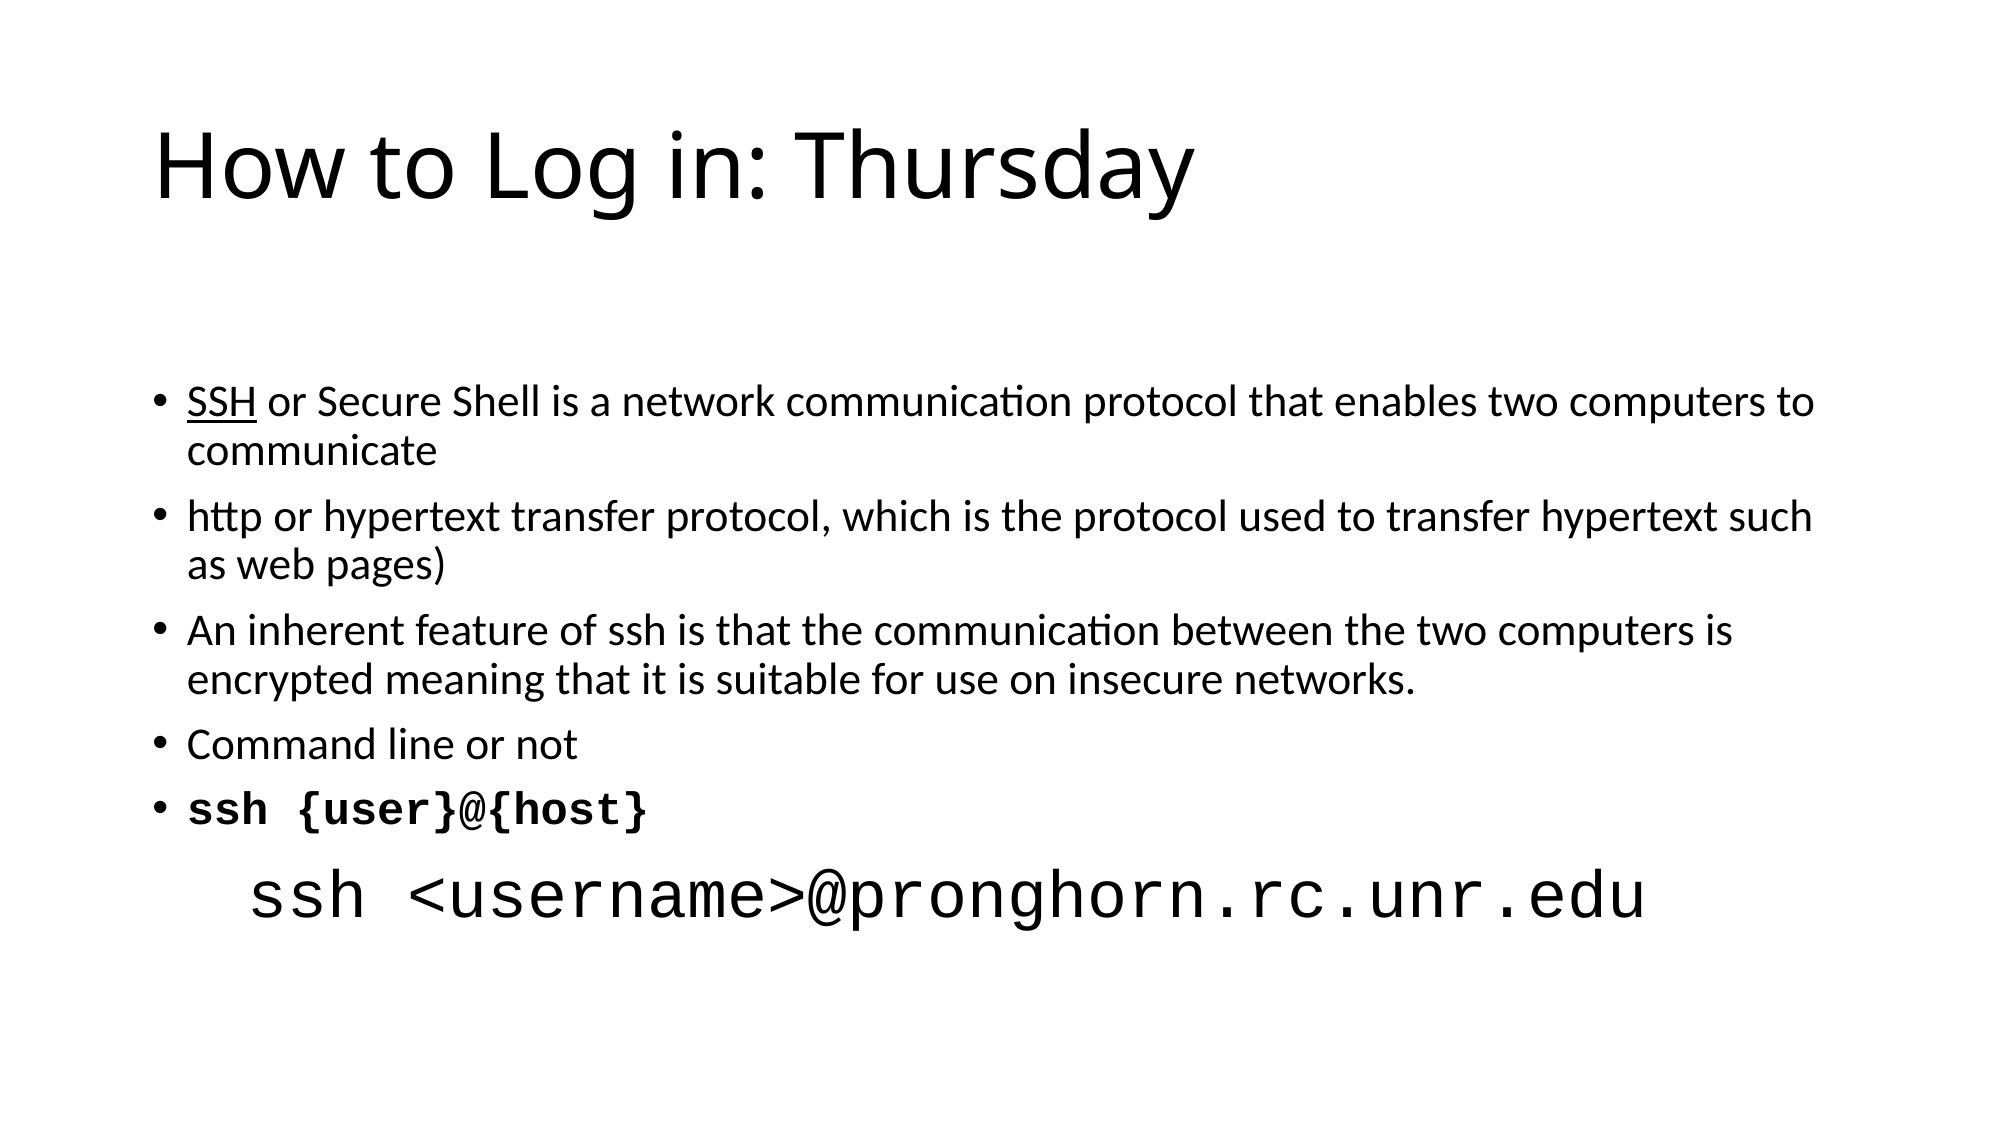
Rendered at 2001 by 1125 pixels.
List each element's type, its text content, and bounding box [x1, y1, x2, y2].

text_box ssh <username>@pronghorn.rc.unr.edu [233, 843, 1685, 938]
title How to Log in: Thursday [137, 59, 1863, 278]
list SSH or Secure Shell is a network communication protocol that enables two computers to communicate http or hypertext transfer protocol, which is the protocol used to transfer hypertext such as web pages) An inherent feature of ssh is that the communication between the two computers is encrypted meaning that it is suitable for use on insecure networks. Command line or not ssh {user}@{host} [137, 299, 1863, 844]
